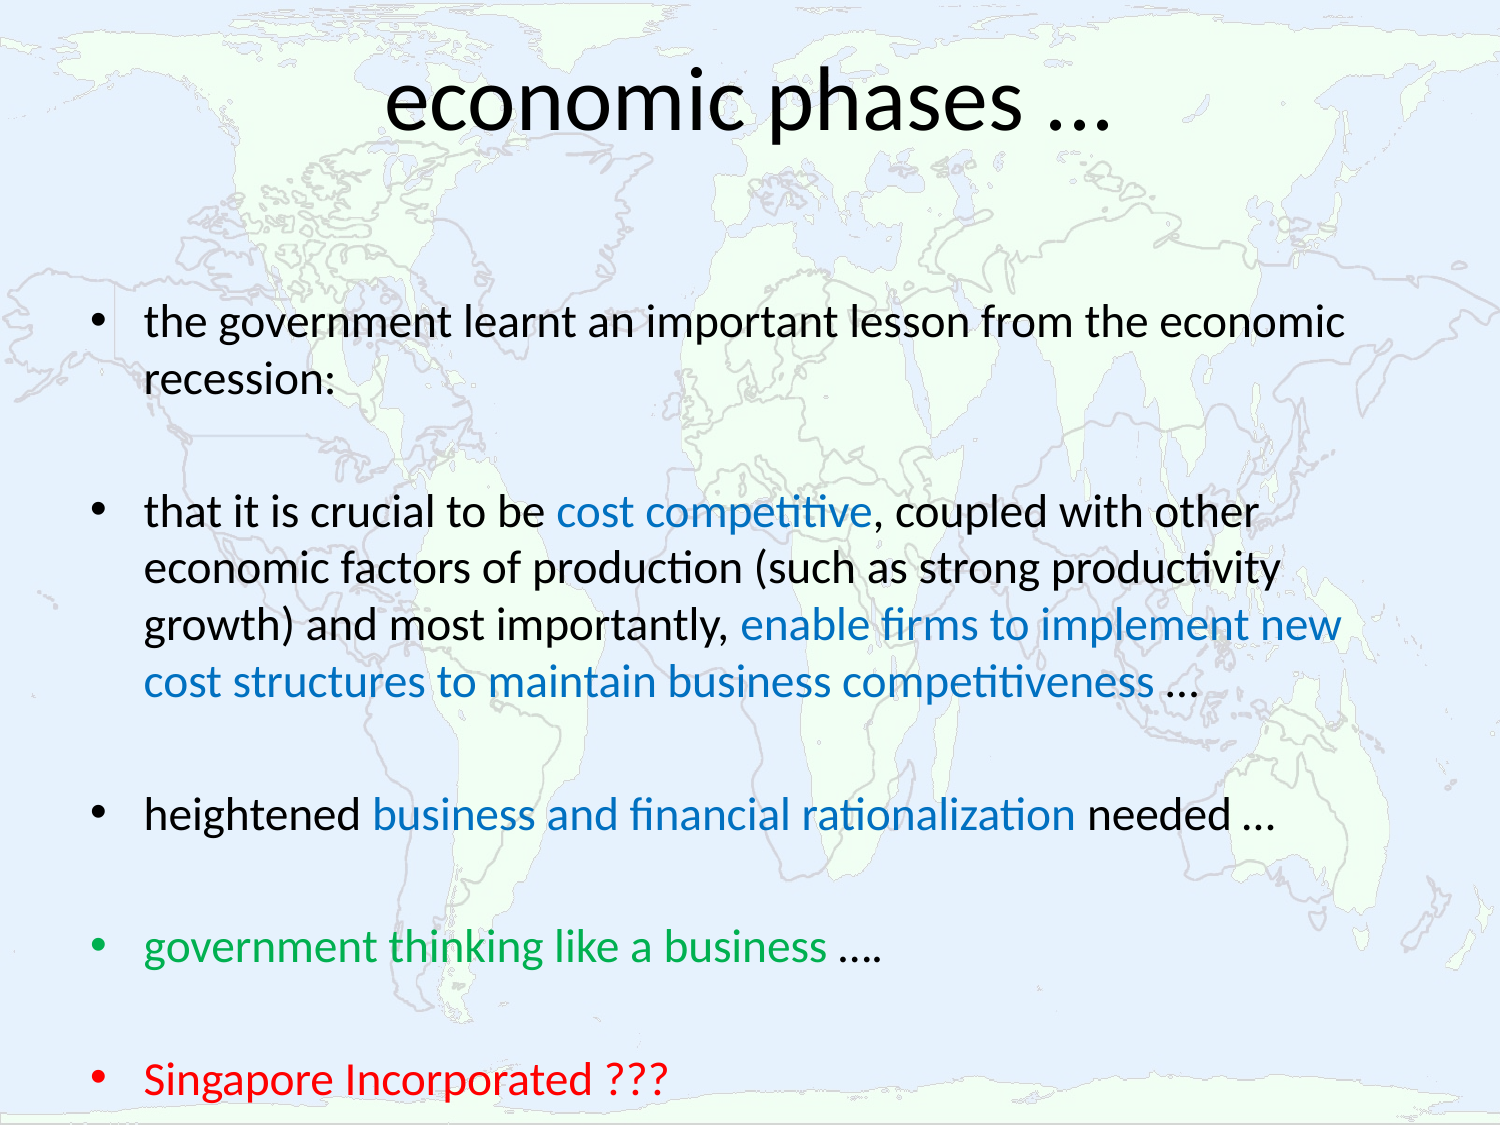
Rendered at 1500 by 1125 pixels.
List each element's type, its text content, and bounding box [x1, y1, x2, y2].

list the government learnt an important lesson from the economic recession: that it is crucial to be cost competitive, coupled with other economic factors of production (such as strong productivity growth) and most importantly, enable firms to implement new cost structures to maintain business competitiveness … heightened business and financial rationalization needed … government thinking like a business …. Singapore Incorporated ??? [75, 219, 1425, 1125]
title economic phases ... [75, 0, 1425, 188]
